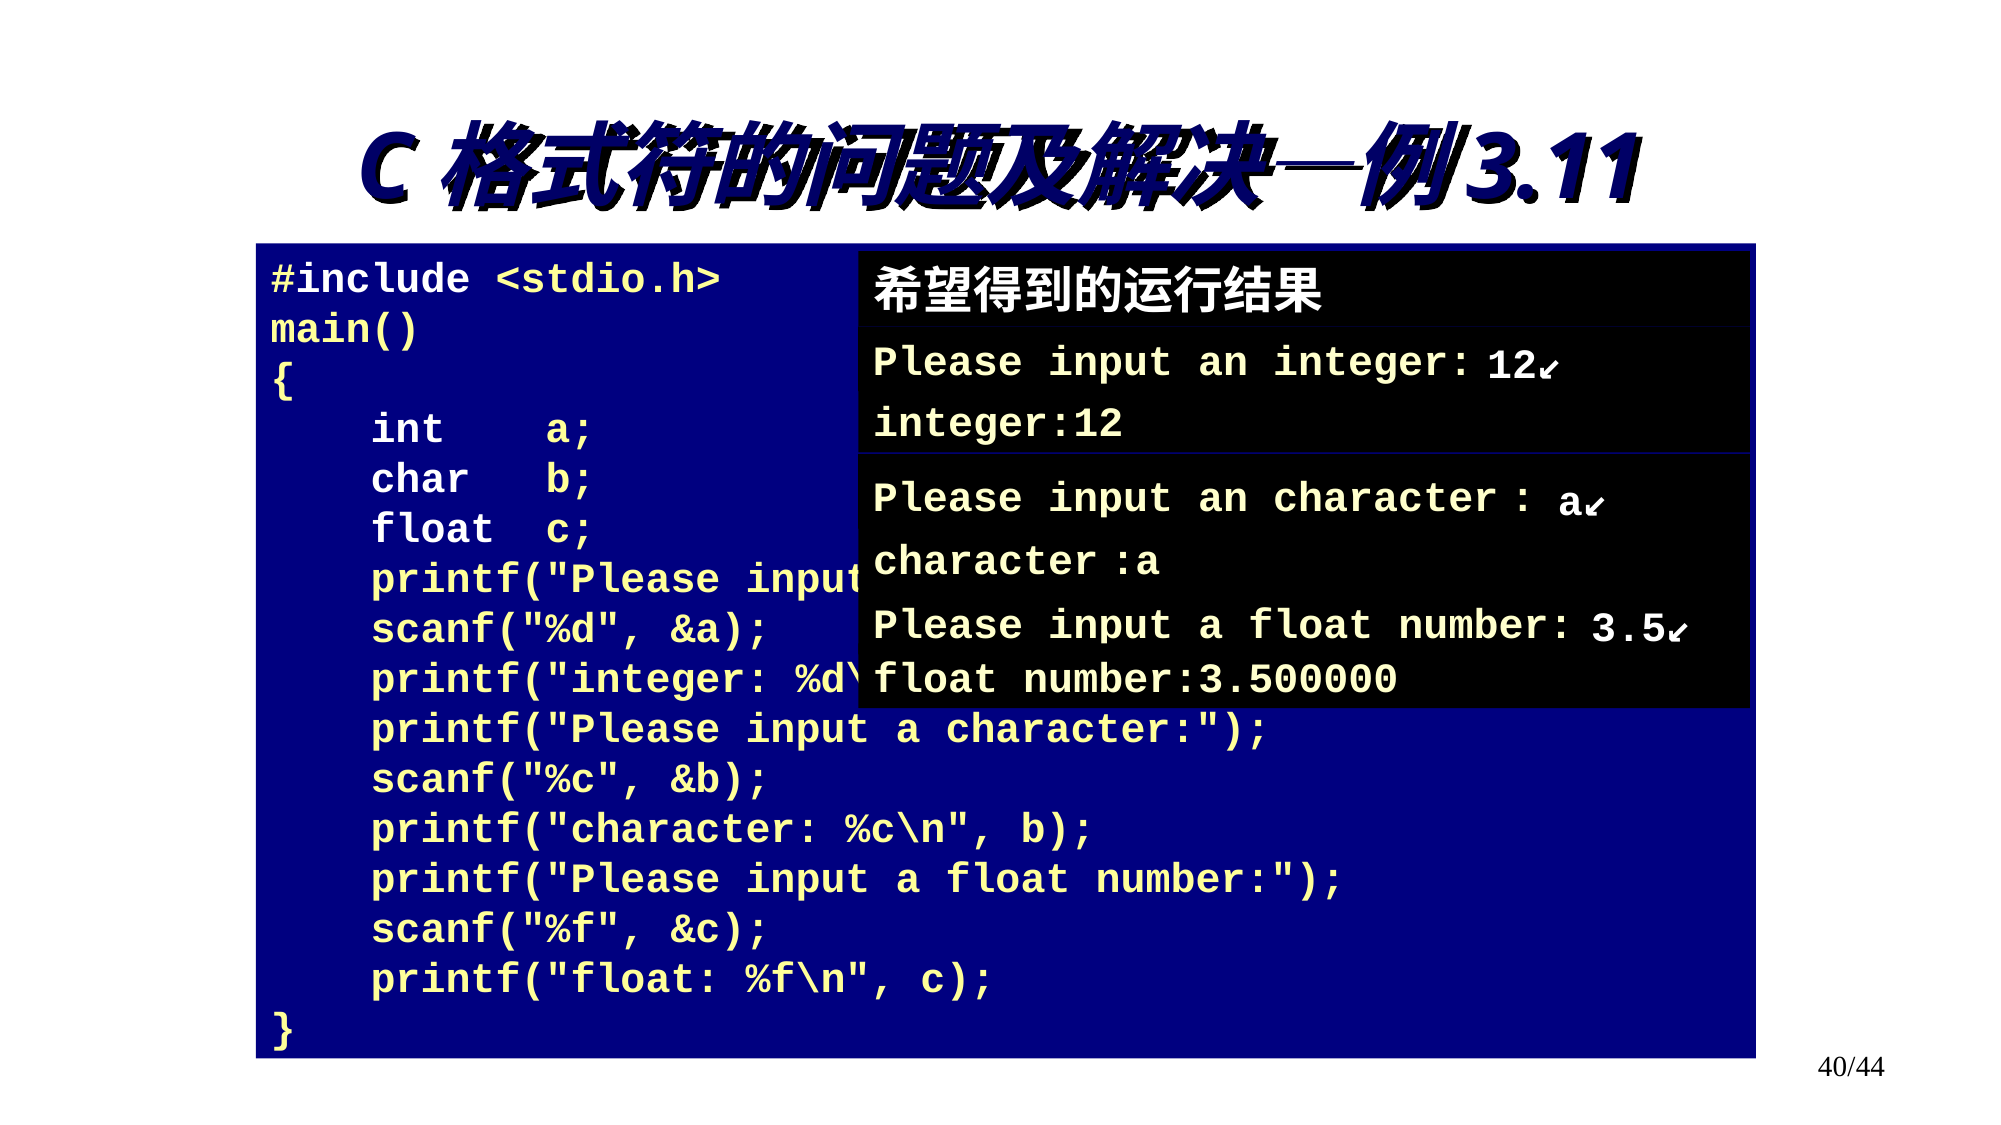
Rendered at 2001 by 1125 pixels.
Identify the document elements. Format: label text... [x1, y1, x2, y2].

text_box 12↙ [1472, 329, 1603, 387]
text_box Please input an integer: [858, 326, 1750, 387]
text_box 希望得到的运行结果 [858, 251, 1750, 326]
text_box character :a [858, 517, 1750, 593]
text_box Please input an character : [858, 453, 1750, 517]
text_box float number:3.500000 [858, 643, 1750, 709]
text_box C格式符的问题及解决—例3.11 [338, 101, 1662, 240]
text_box a↙ [1543, 466, 1674, 517]
text_box #include <stdio.h> main() { int a; char b; float c; printf("Please input an integer:"); scanf("%d", &a); printf("integer: %d\n", a); printf("Please input a character:"); scanf("%c", &b); printf("character: %c\n", b); printf("Please input a float number:"); scanf("%f", &c); printf("float: %f\n", c); } [255, 243, 1756, 1059]
text_box Please input a float number: [858, 593, 1576, 643]
text_box 3.5↙ [1576, 593, 1750, 643]
text_box integer:12 [858, 387, 1750, 453]
